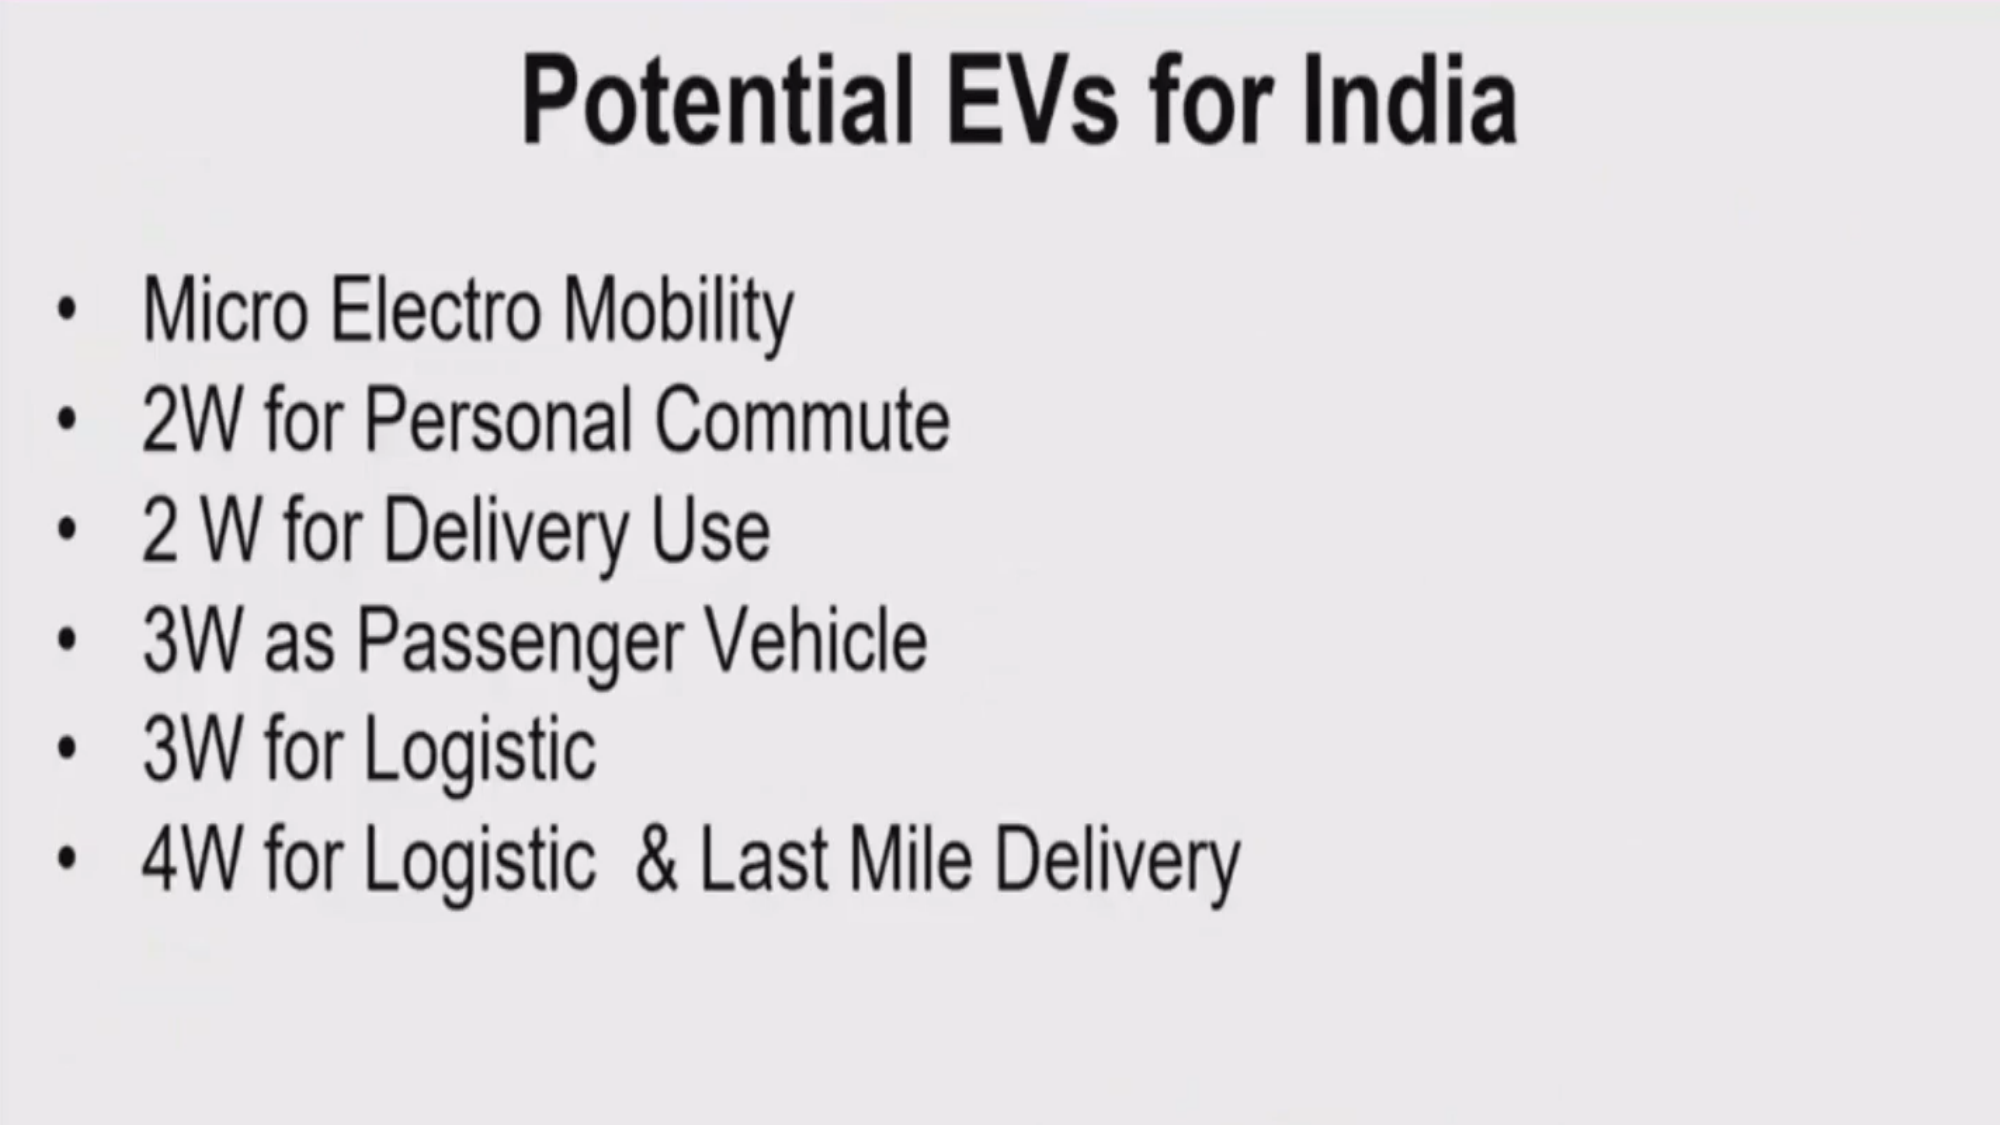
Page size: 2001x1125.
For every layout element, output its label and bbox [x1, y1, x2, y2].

list [0, 0, 2000, 1125]
